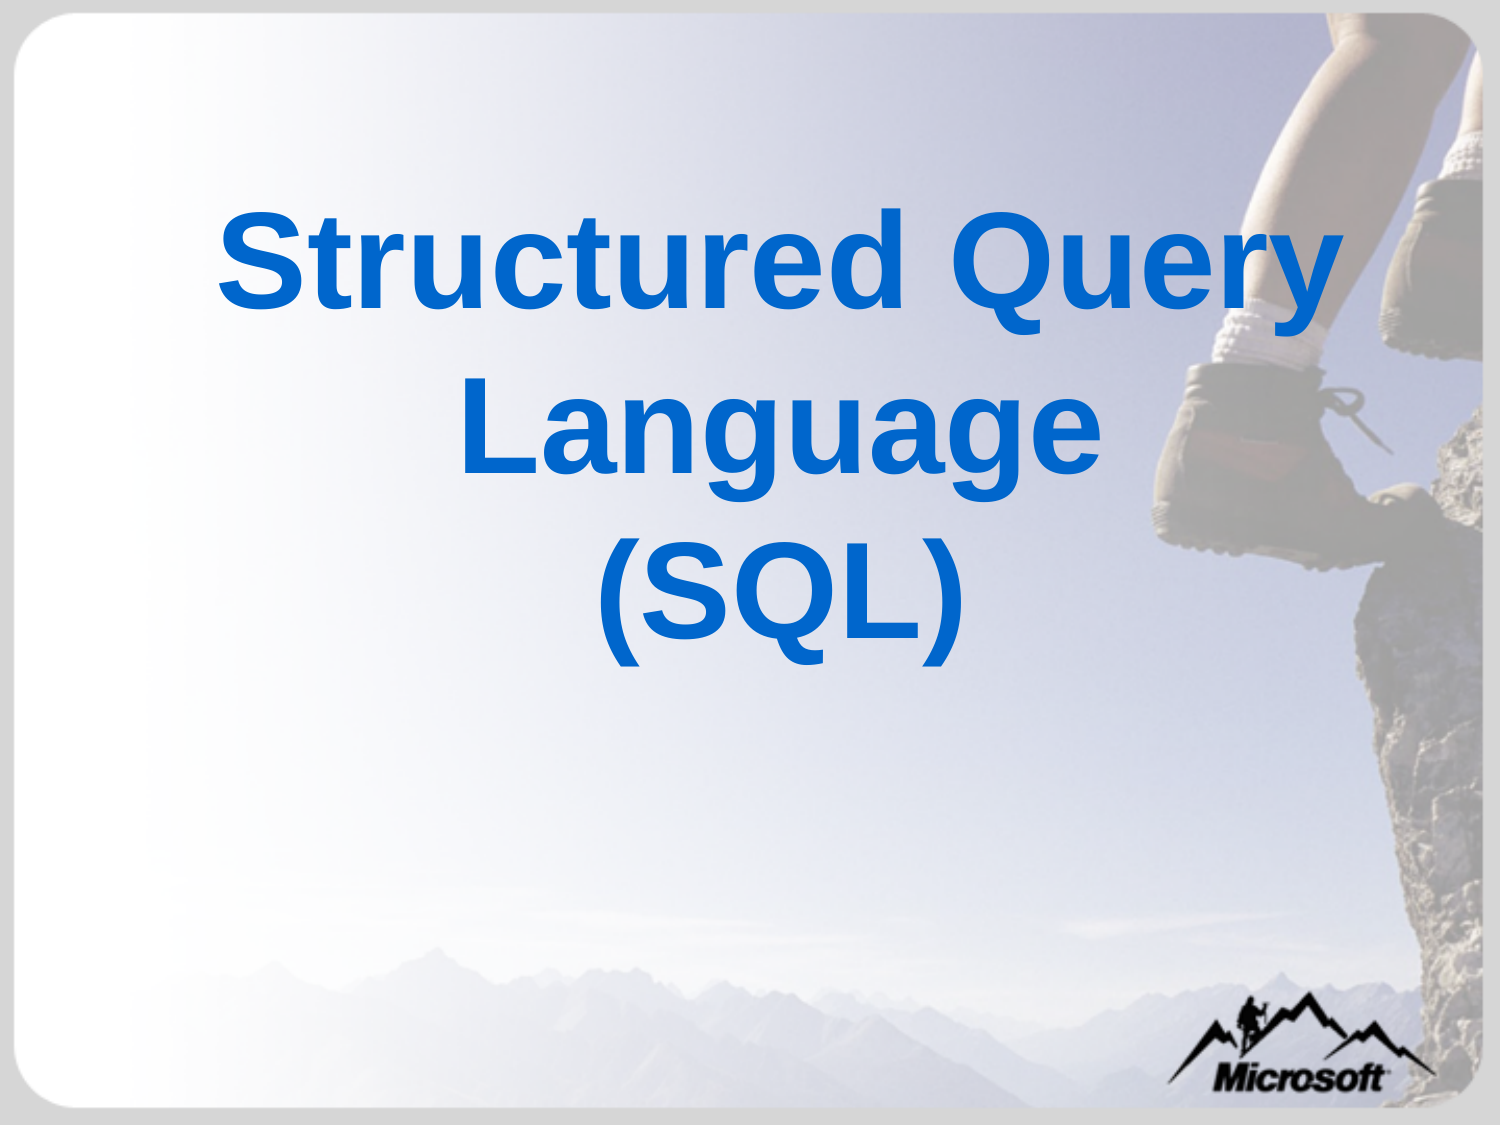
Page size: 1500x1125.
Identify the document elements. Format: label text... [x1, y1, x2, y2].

title Structured Query Language (SQL) [137, 149, 1425, 688]
picture [0, 0, 1500, 1125]
